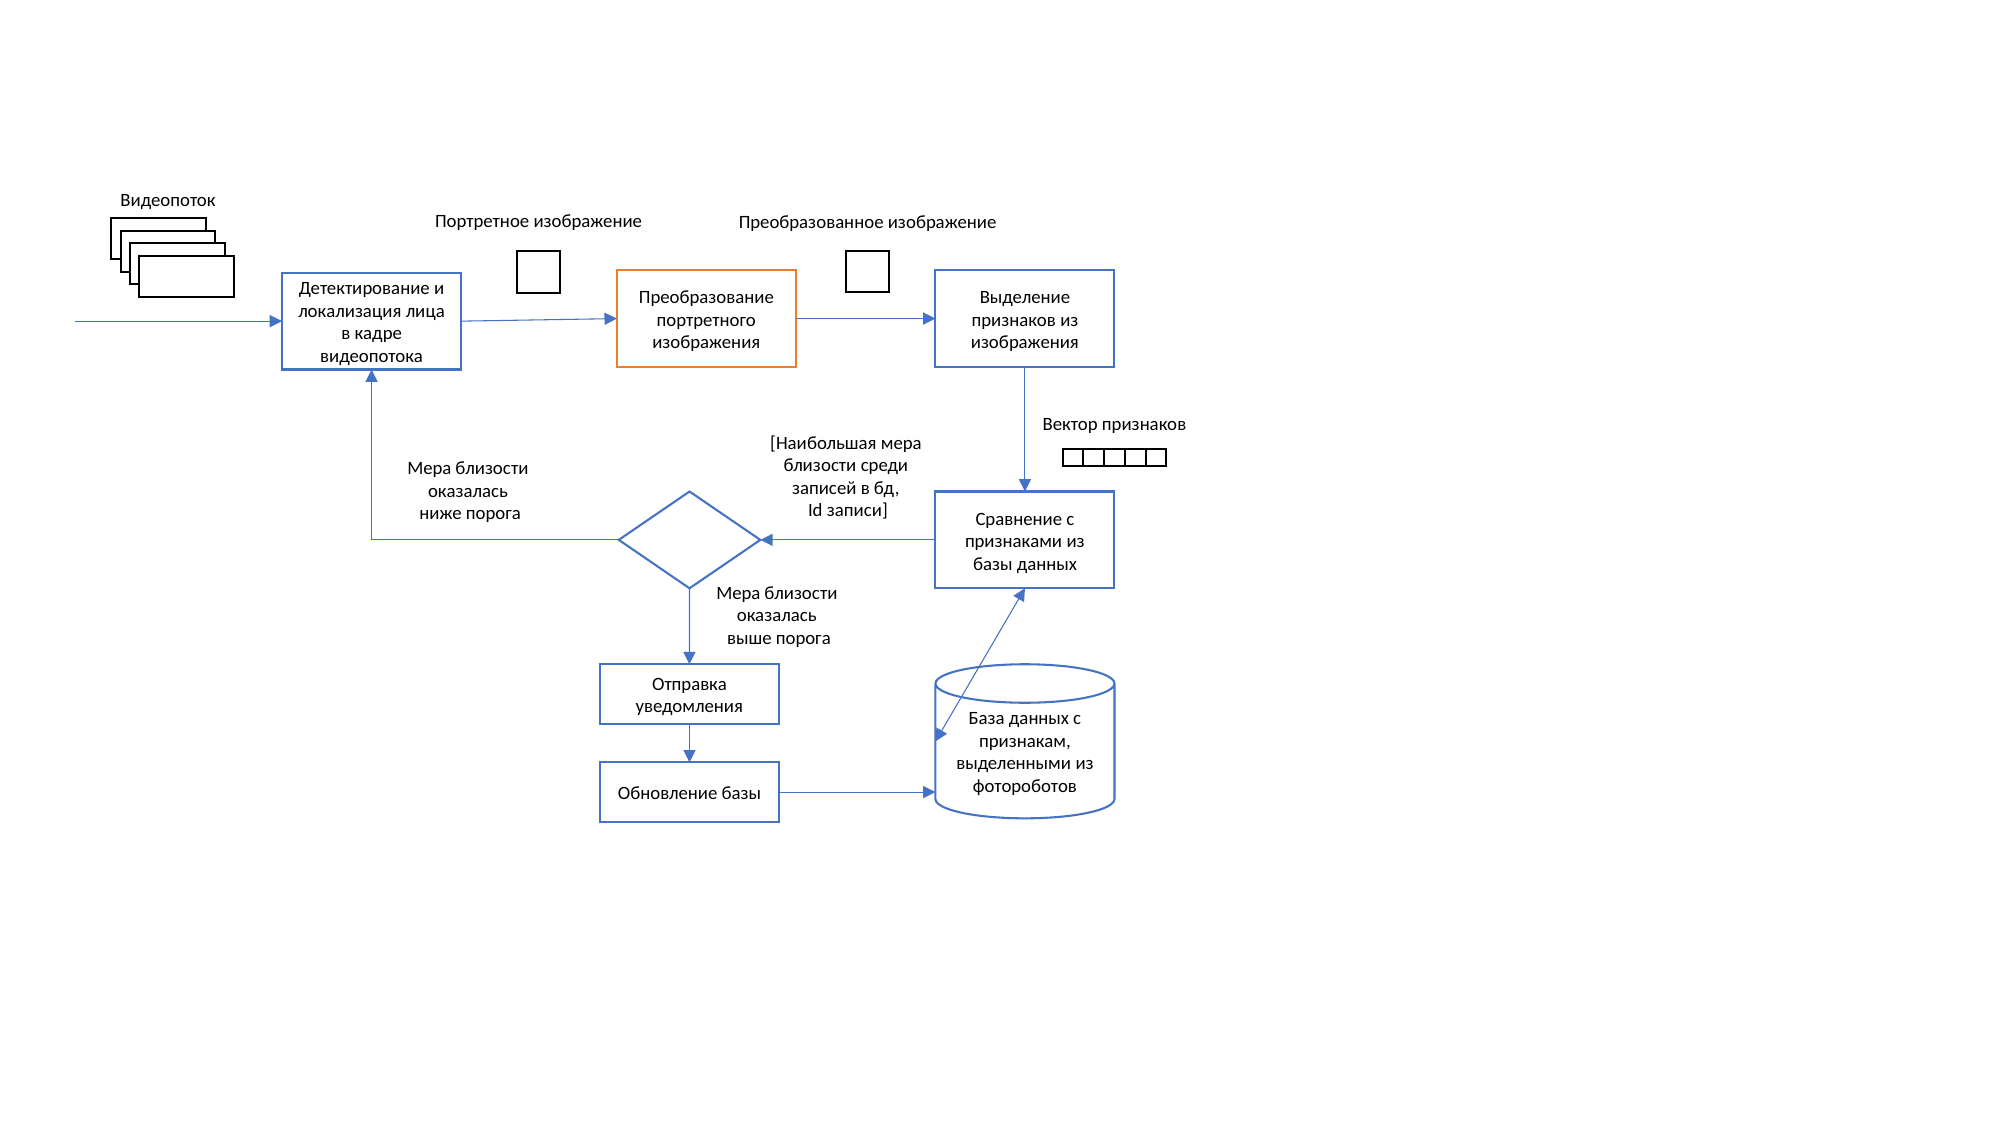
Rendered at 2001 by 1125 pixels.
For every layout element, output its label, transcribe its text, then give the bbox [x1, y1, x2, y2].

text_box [461, 318, 617, 322]
text_box База данных с признакам, выделенными из фотороботов [934, 663, 1116, 820]
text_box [1062, 449, 1167, 467]
text_box Преобразованное изображение [723, 201, 1012, 240]
text_box [516, 250, 561, 294]
text_box Мера близости оказалась выше порога [701, 573, 857, 656]
text_box [845, 250, 890, 293]
text_box Выделение признаков из изображения [934, 269, 1115, 368]
text_box [617, 490, 762, 589]
text_box Видеопоток [105, 179, 231, 218]
text_box Отправка уведомления [599, 663, 780, 725]
text_box Преобразование портретного изображения [616, 269, 797, 368]
text_box Сравнение с признаками из базы данных [934, 490, 1115, 589]
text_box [111, 218, 234, 297]
text_box Обновление базы [599, 761, 780, 823]
text_box Детектирование и локализация лица в кадре видеопотока [281, 272, 462, 371]
text_box Вектор признаков [1027, 404, 1202, 442]
text_box [Наибольшая мера близости среди записей в бд, Id записи] [755, 423, 941, 528]
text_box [371, 369, 619, 540]
text_box Портретное изображение [420, 201, 657, 239]
